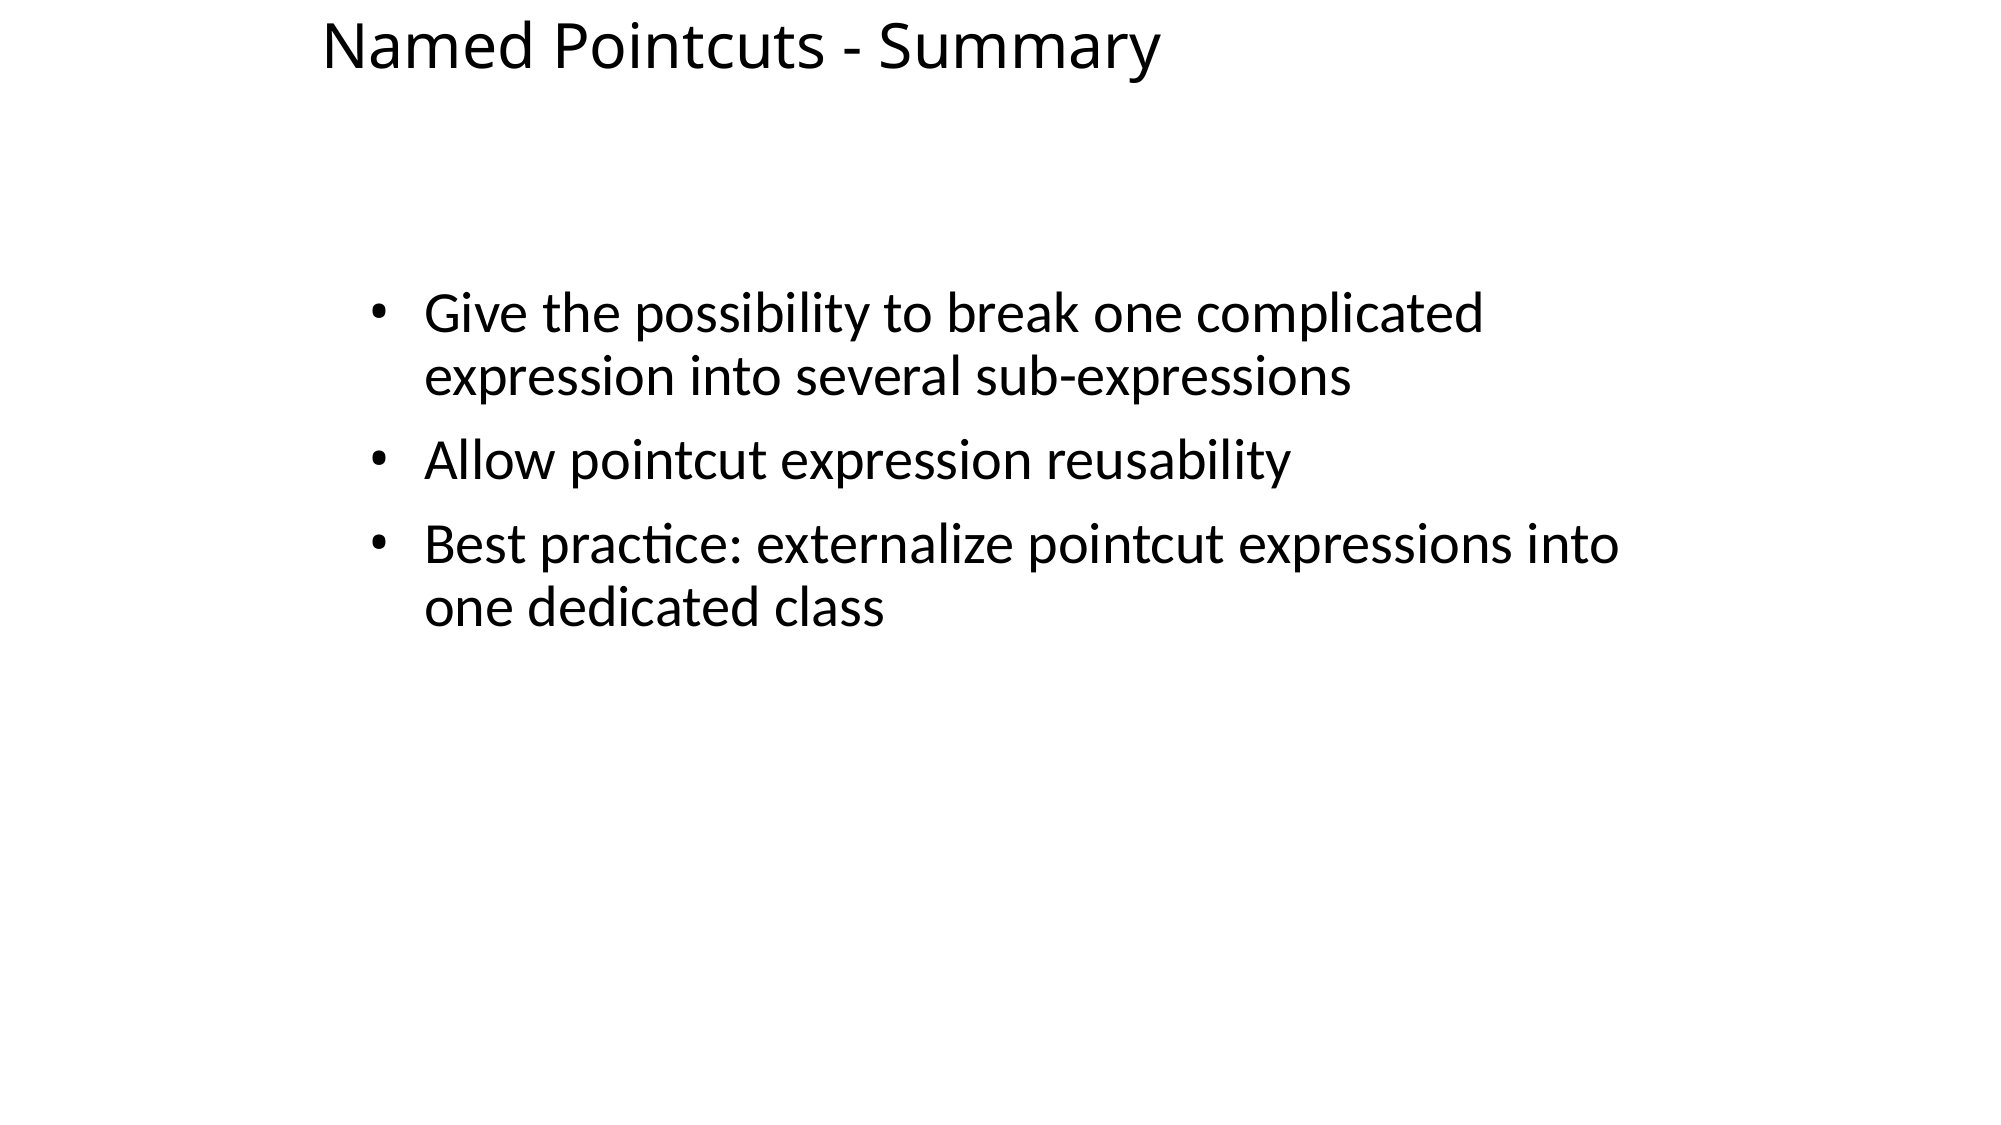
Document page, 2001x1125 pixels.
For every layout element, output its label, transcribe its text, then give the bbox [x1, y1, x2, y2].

title Named Pointcuts - Summary [306, 6, 1339, 210]
list Give the possibility to break one complicated expression into several sub-expressions Allow pointcut expression reusability Best practice: externalize pointcut expressions into one dedicated class [353, 275, 1644, 928]
